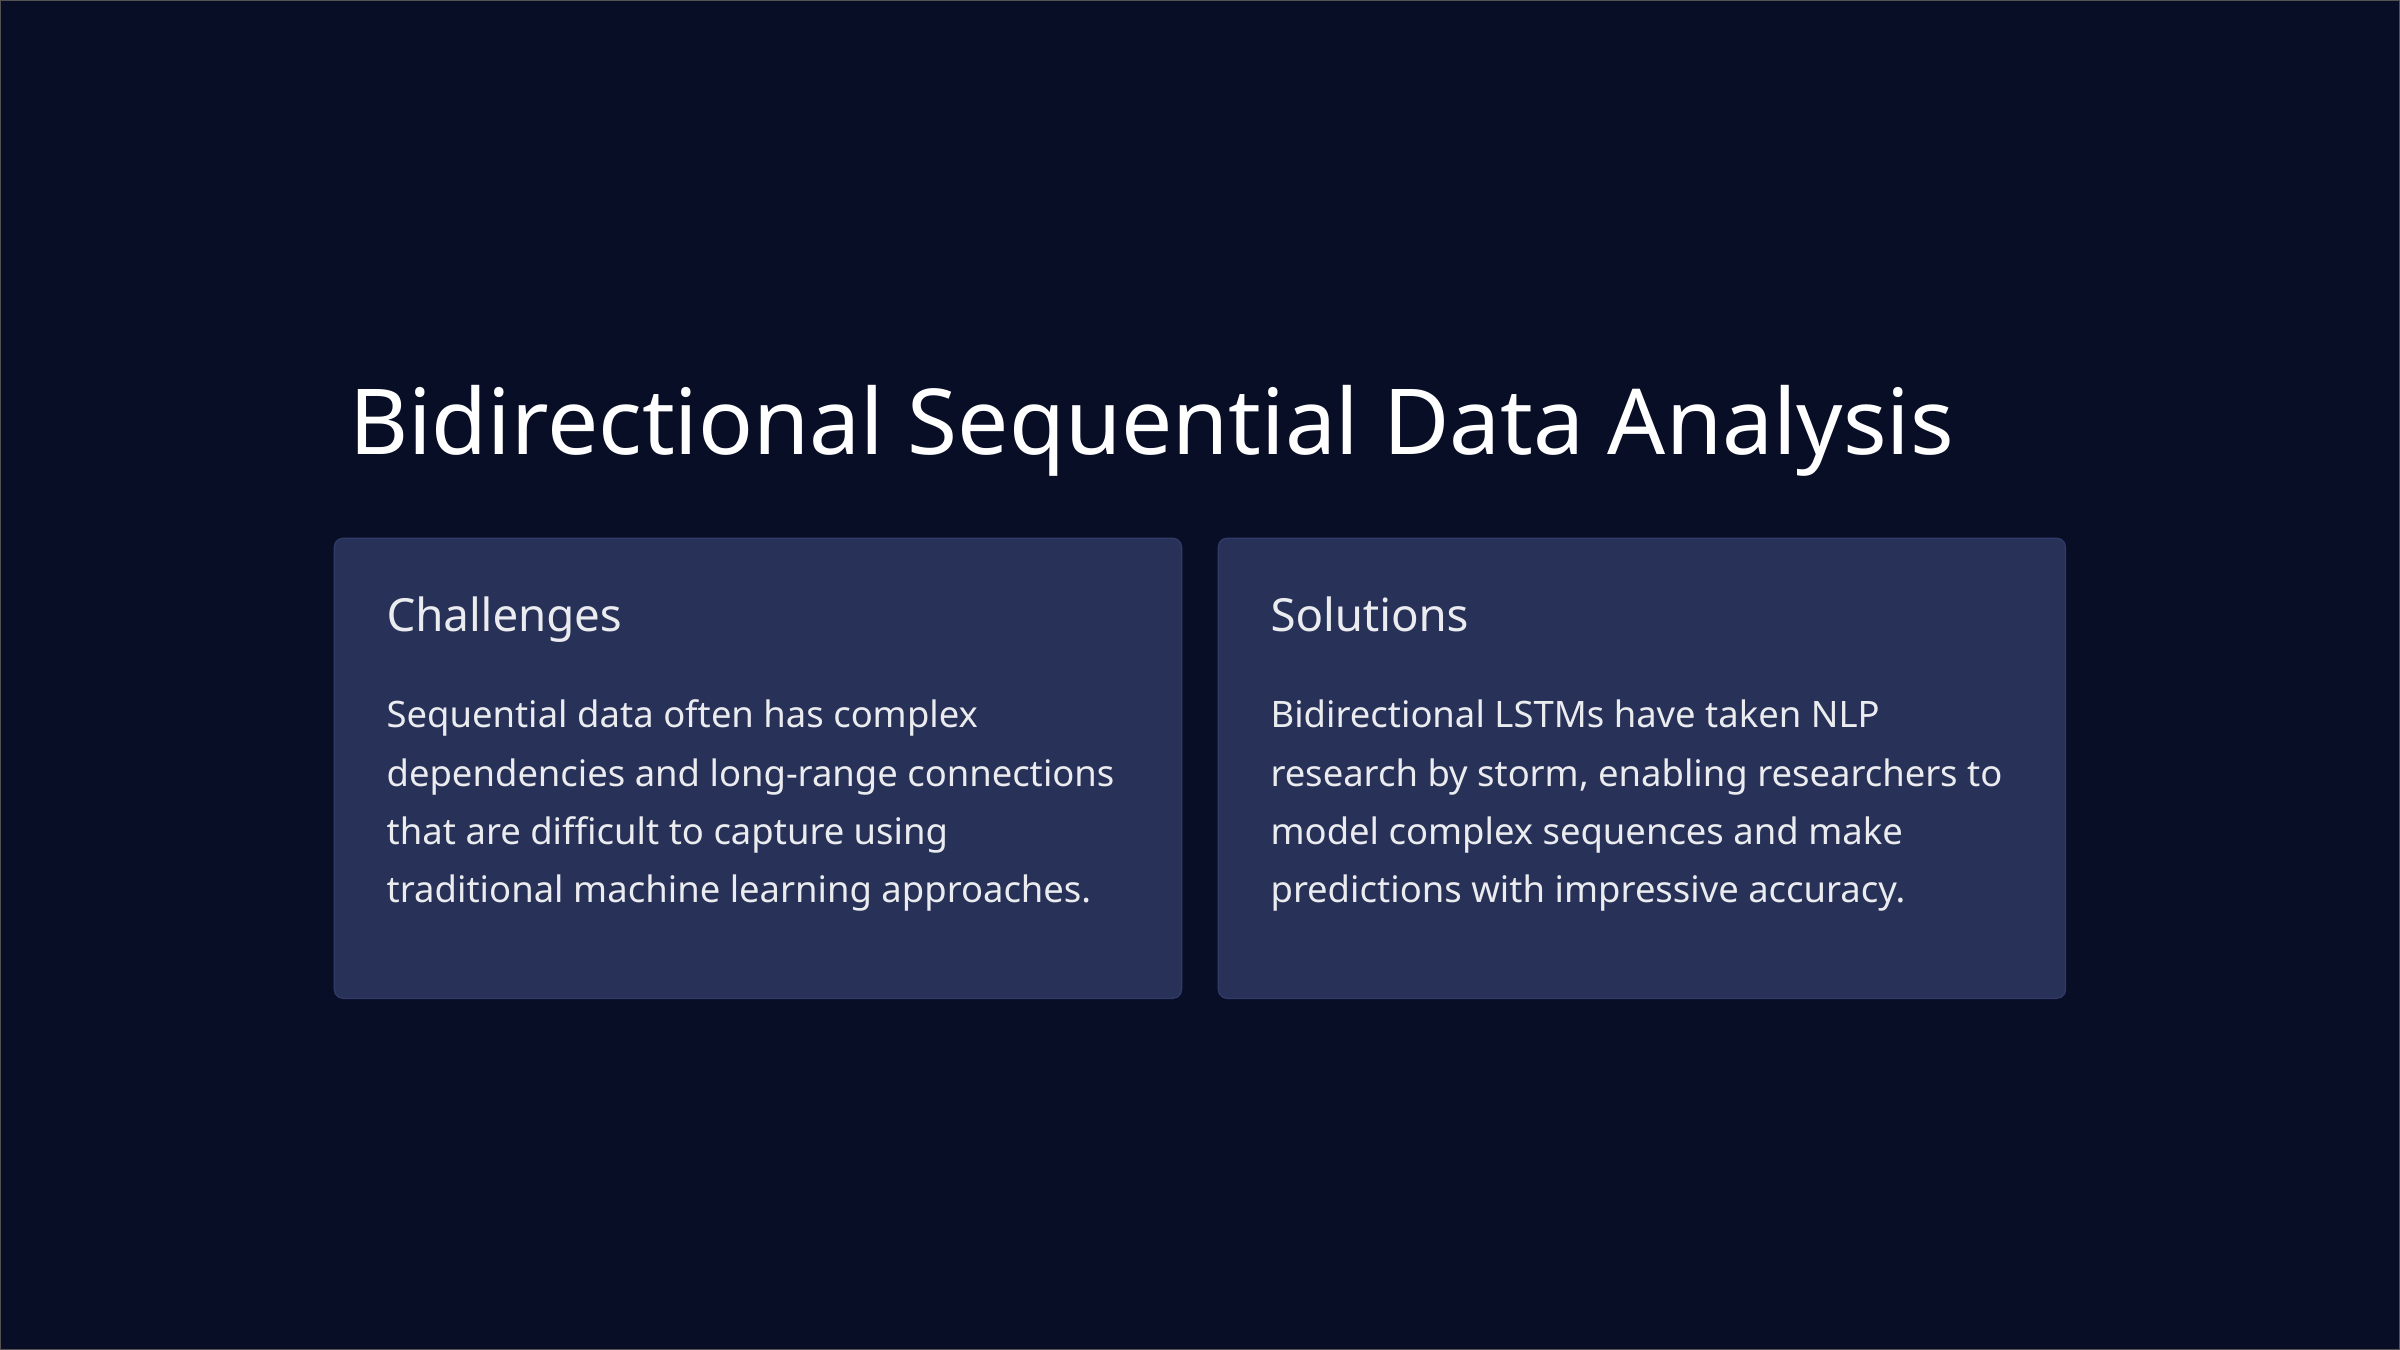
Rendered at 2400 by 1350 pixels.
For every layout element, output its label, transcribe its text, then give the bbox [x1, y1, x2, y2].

text_box Solutions [1255, 575, 1621, 633]
text_box Bidirectional LSTMs have taken NLP research by storm, enabling researchers to model complex sequences and make predictions with impressive accuracy. [1255, 669, 2028, 903]
text_box Challenges [371, 575, 737, 633]
text_box [334, 538, 1182, 999]
text_box [0, 0, 2400, 1350]
text_box [1218, 538, 2066, 999]
text_box Sequential data often has complex dependencies and long-range connections that are difficult to capture using traditional machine learning approaches. [371, 669, 1144, 961]
text_box Bidirectional Sequential Data Analysis [334, 351, 1999, 466]
